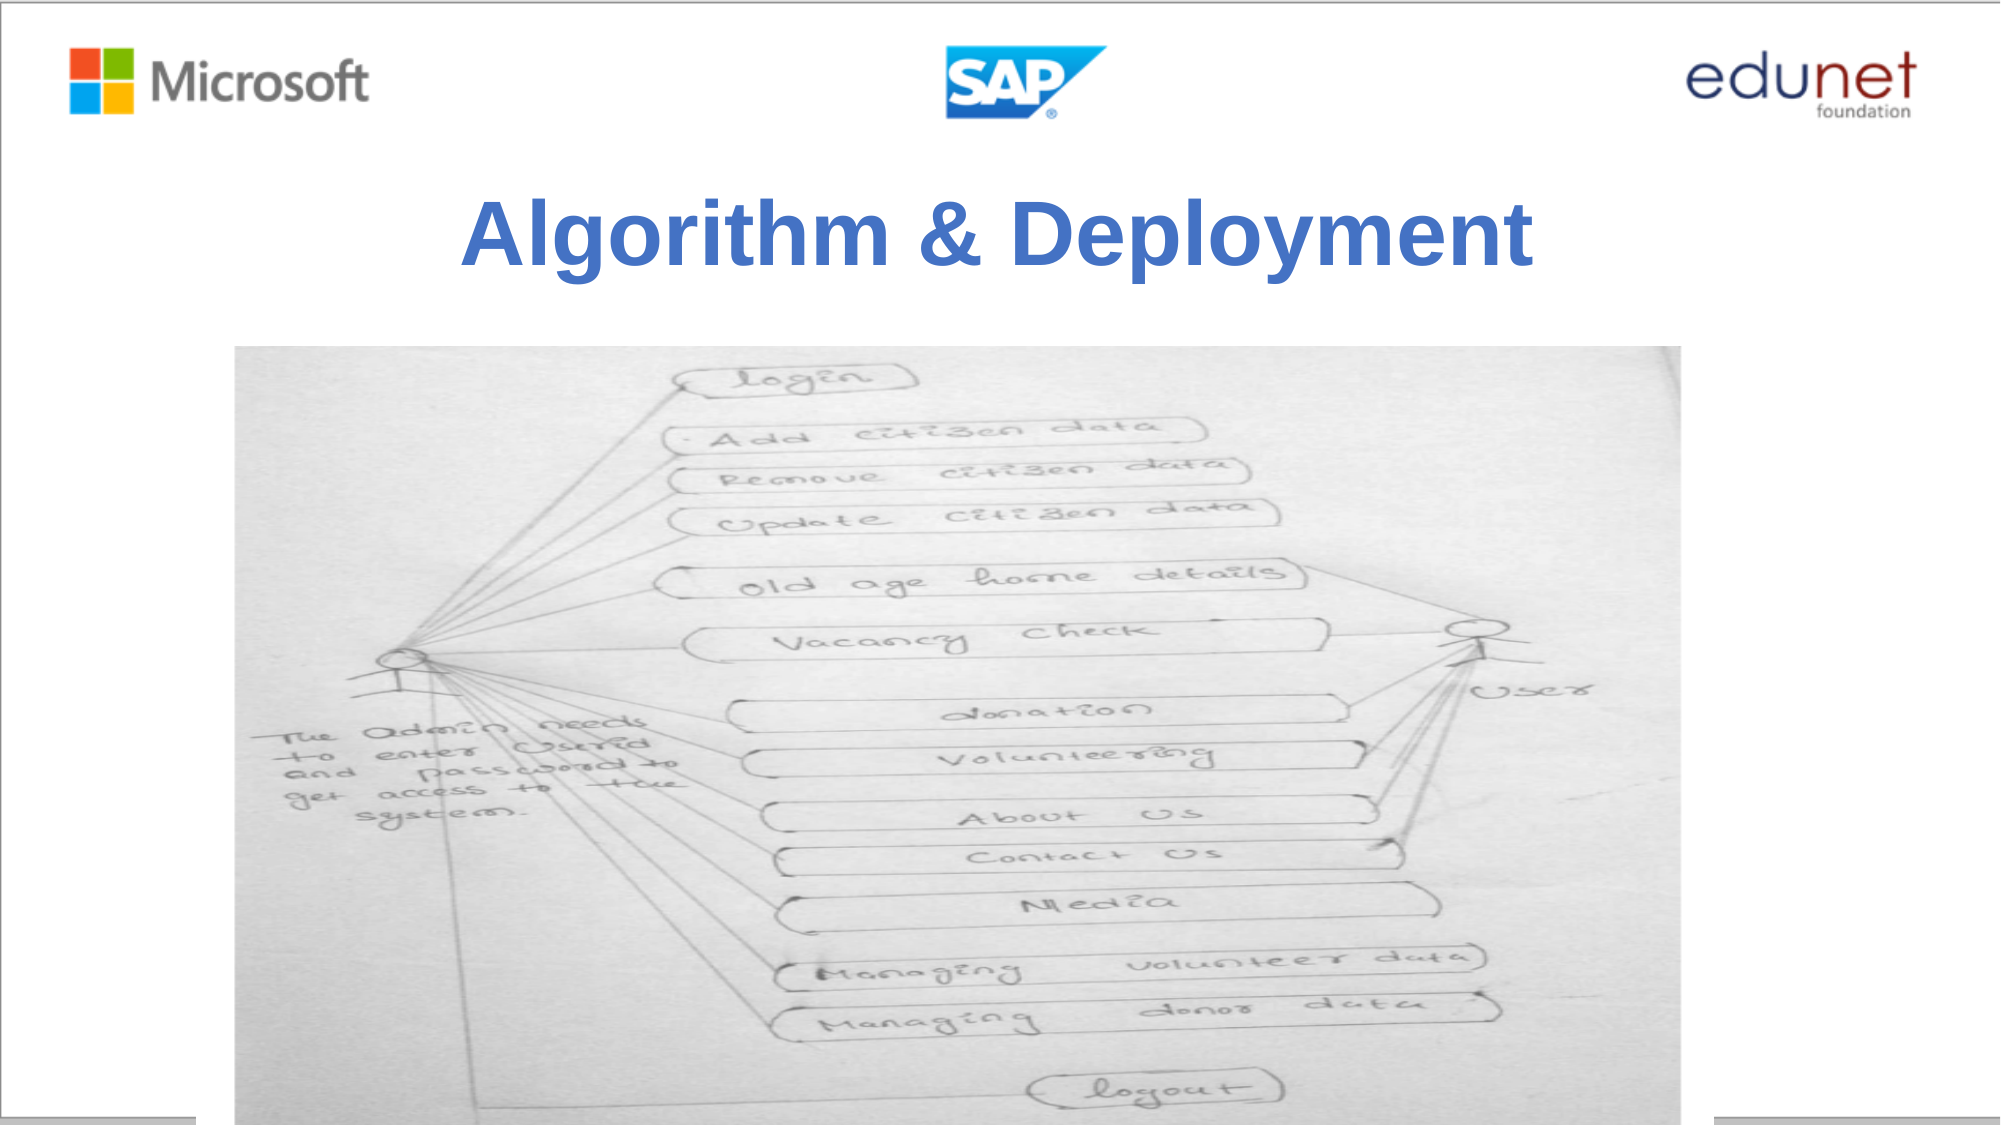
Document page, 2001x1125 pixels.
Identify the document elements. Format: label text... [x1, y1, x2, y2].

picture [0, 0, 2001, 1125]
title Algorithm & Deployment [247, 158, 1748, 293]
